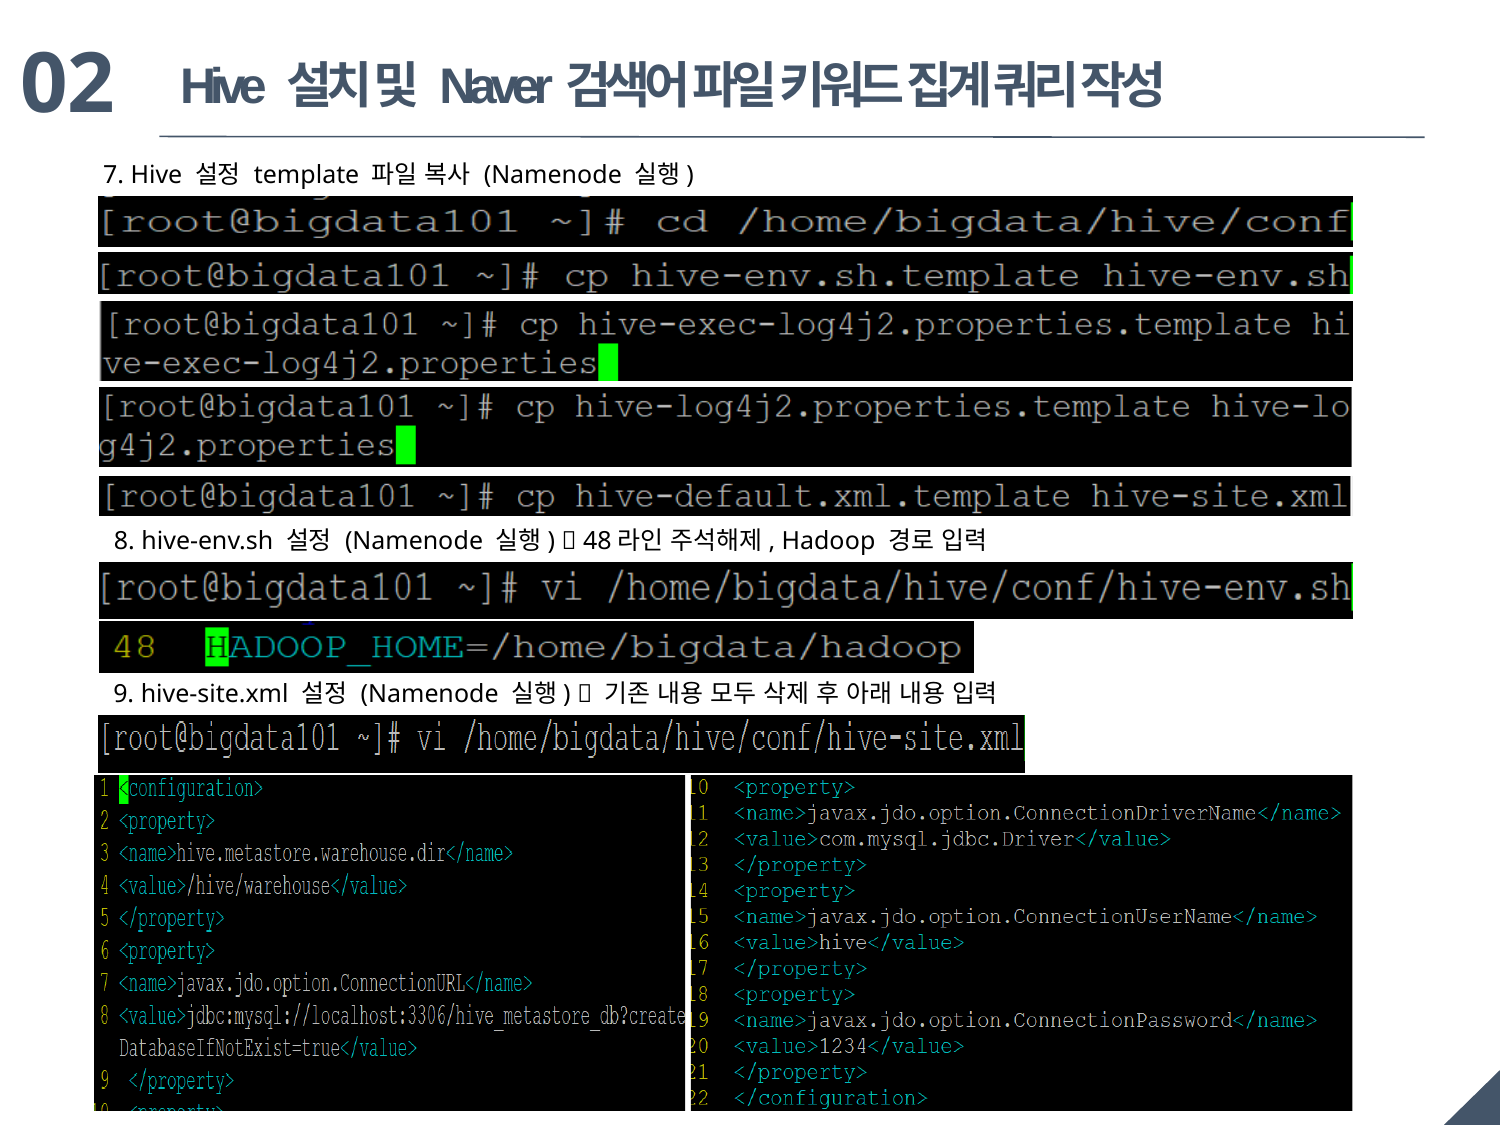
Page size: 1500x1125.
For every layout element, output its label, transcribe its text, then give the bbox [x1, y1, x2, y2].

text_box 7. Hive 설정 template 파일 복사 (Namenode 실행) [88, 150, 1261, 196]
picture [98, 195, 1353, 248]
text_box Hive 설치 및 Naver검색어 파일 키워드 집계 쿼리 작성 [165, 45, 1453, 121]
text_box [98, 562, 1353, 673]
picture [690, 774, 1353, 1111]
text_box 8. hive-env.sh 설정 (Namenode 실행)  48라인 주석해제, Hadoop 경로 입력 [99, 523, 1272, 561]
picture [98, 715, 1025, 773]
text_box 9. hive-site.xml 설정 (Namenode 실행)  기존 내용 모두 삭제 후 아래 내용 입력 [98, 681, 1272, 716]
picture [93, 774, 686, 1111]
text_box 02 [5, 21, 160, 137]
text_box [98, 252, 1353, 516]
